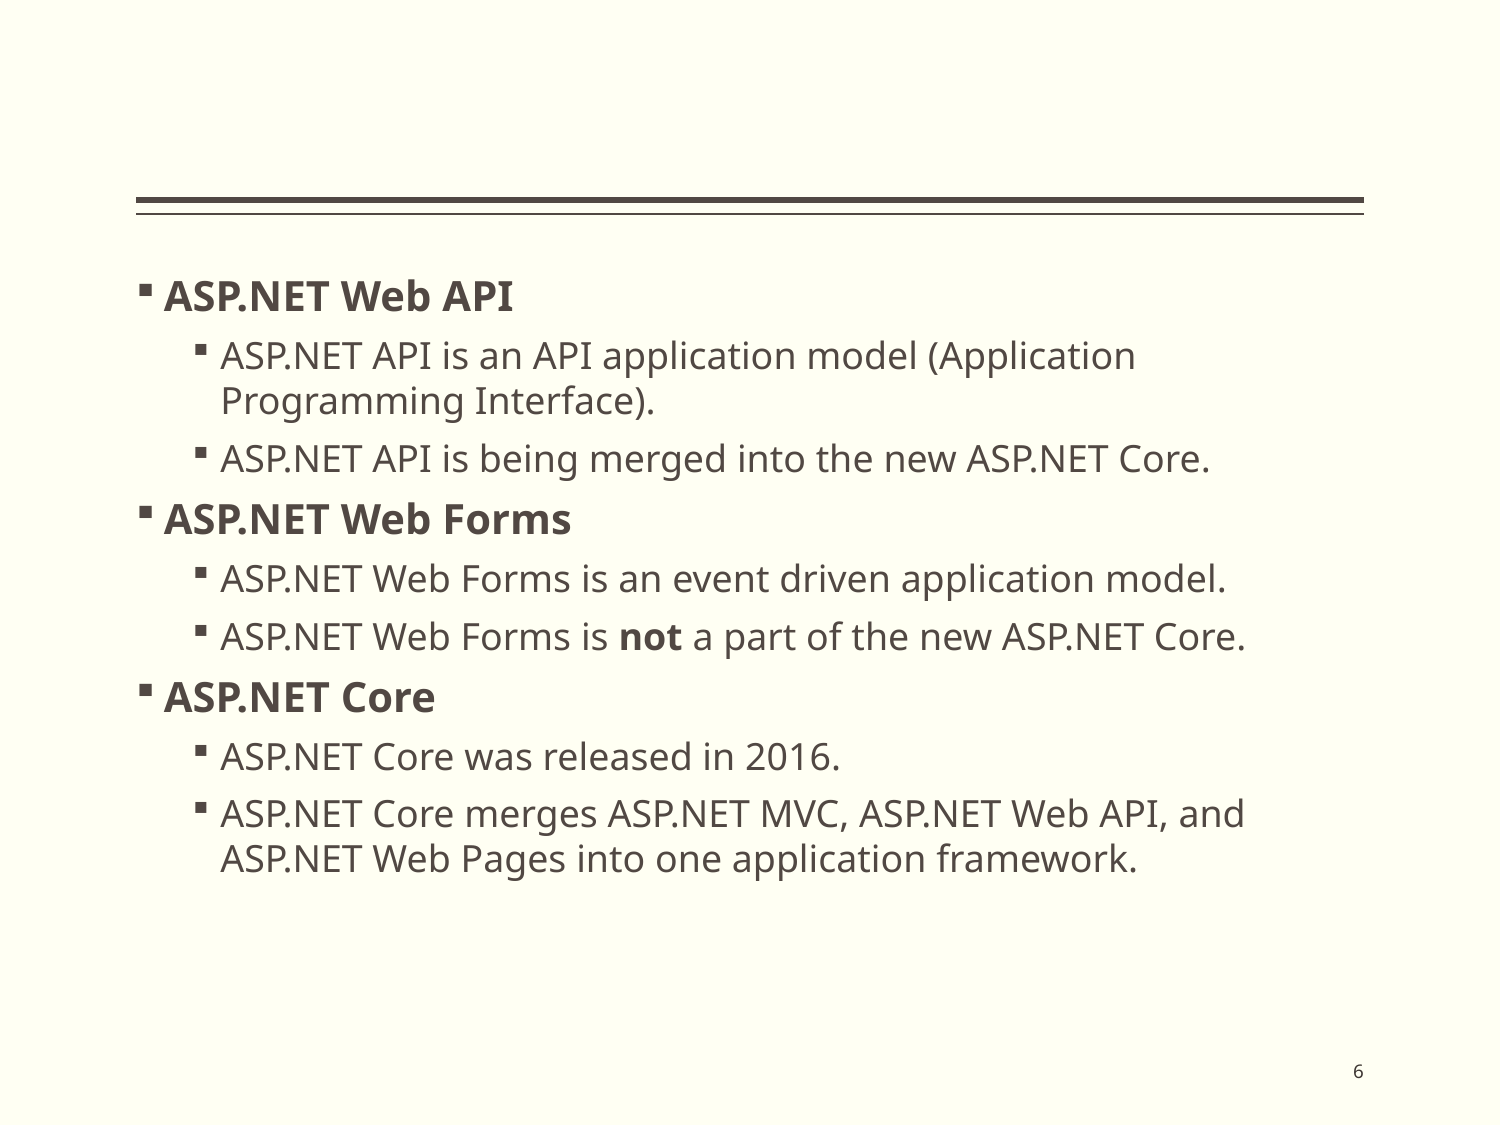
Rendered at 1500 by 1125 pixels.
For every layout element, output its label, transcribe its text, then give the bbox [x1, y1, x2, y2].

list ASP.NET Web API ASP.NET API is an API application model (Application Programming Interface). ASP.NET API is being merged into the new ASP.NET Core. ASP.NET Web Forms ASP.NET Web Forms is an event driven application model. ASP.NET Web Forms is not a part of the new ASP.NET Core. ASP.NET Core ASP.NET Core was released in 2016. ASP.NET Core merges ASP.NET MVC, ASP.NET Web API, and ASP.NET Web Pages into one application framework. [135, 262, 1364, 1013]
slide_number 6 [1138, 1042, 1364, 1103]
